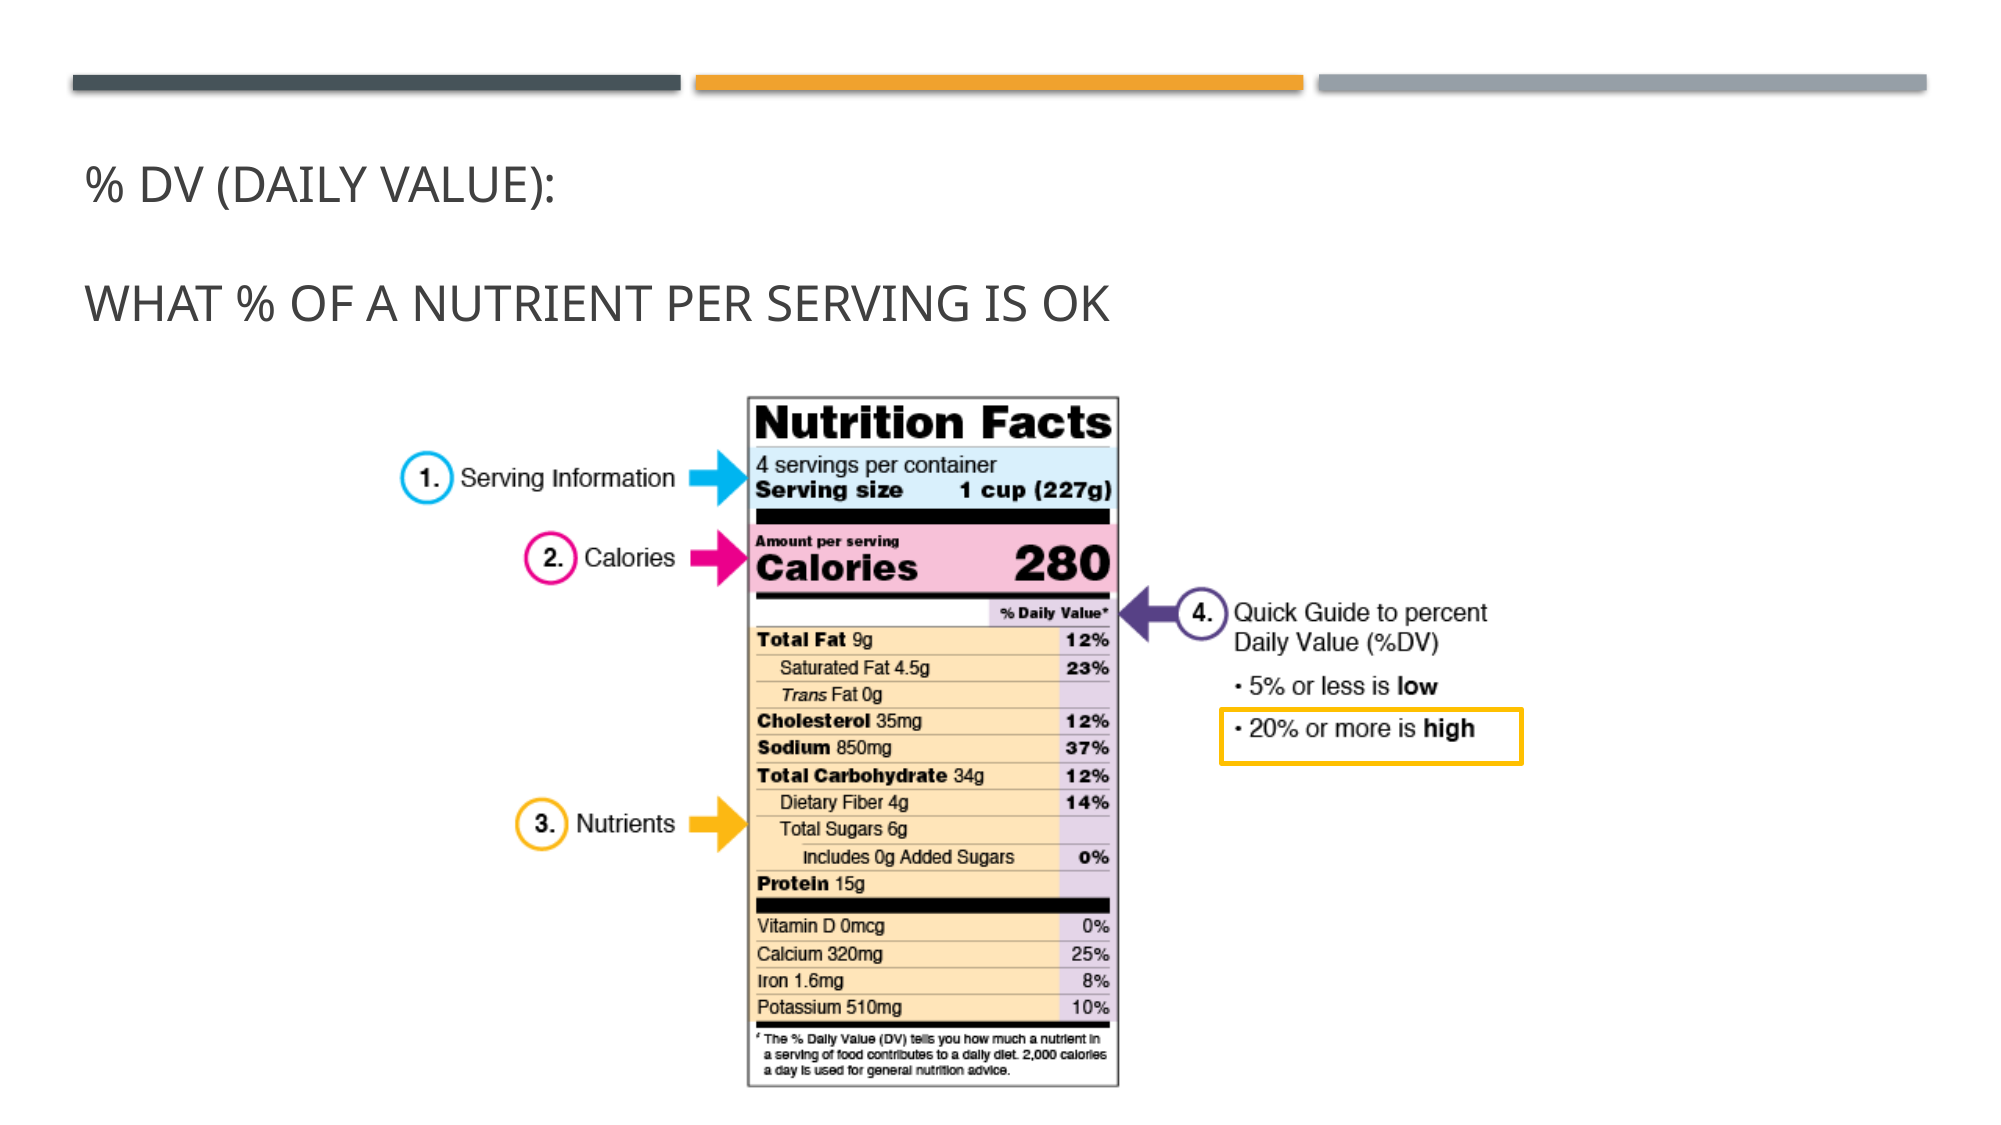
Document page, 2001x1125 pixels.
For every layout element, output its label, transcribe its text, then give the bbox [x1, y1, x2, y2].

picture [395, 375, 1553, 1098]
title % DV (daily value): what % of a nutrient per serving is ok [69, 143, 1879, 339]
